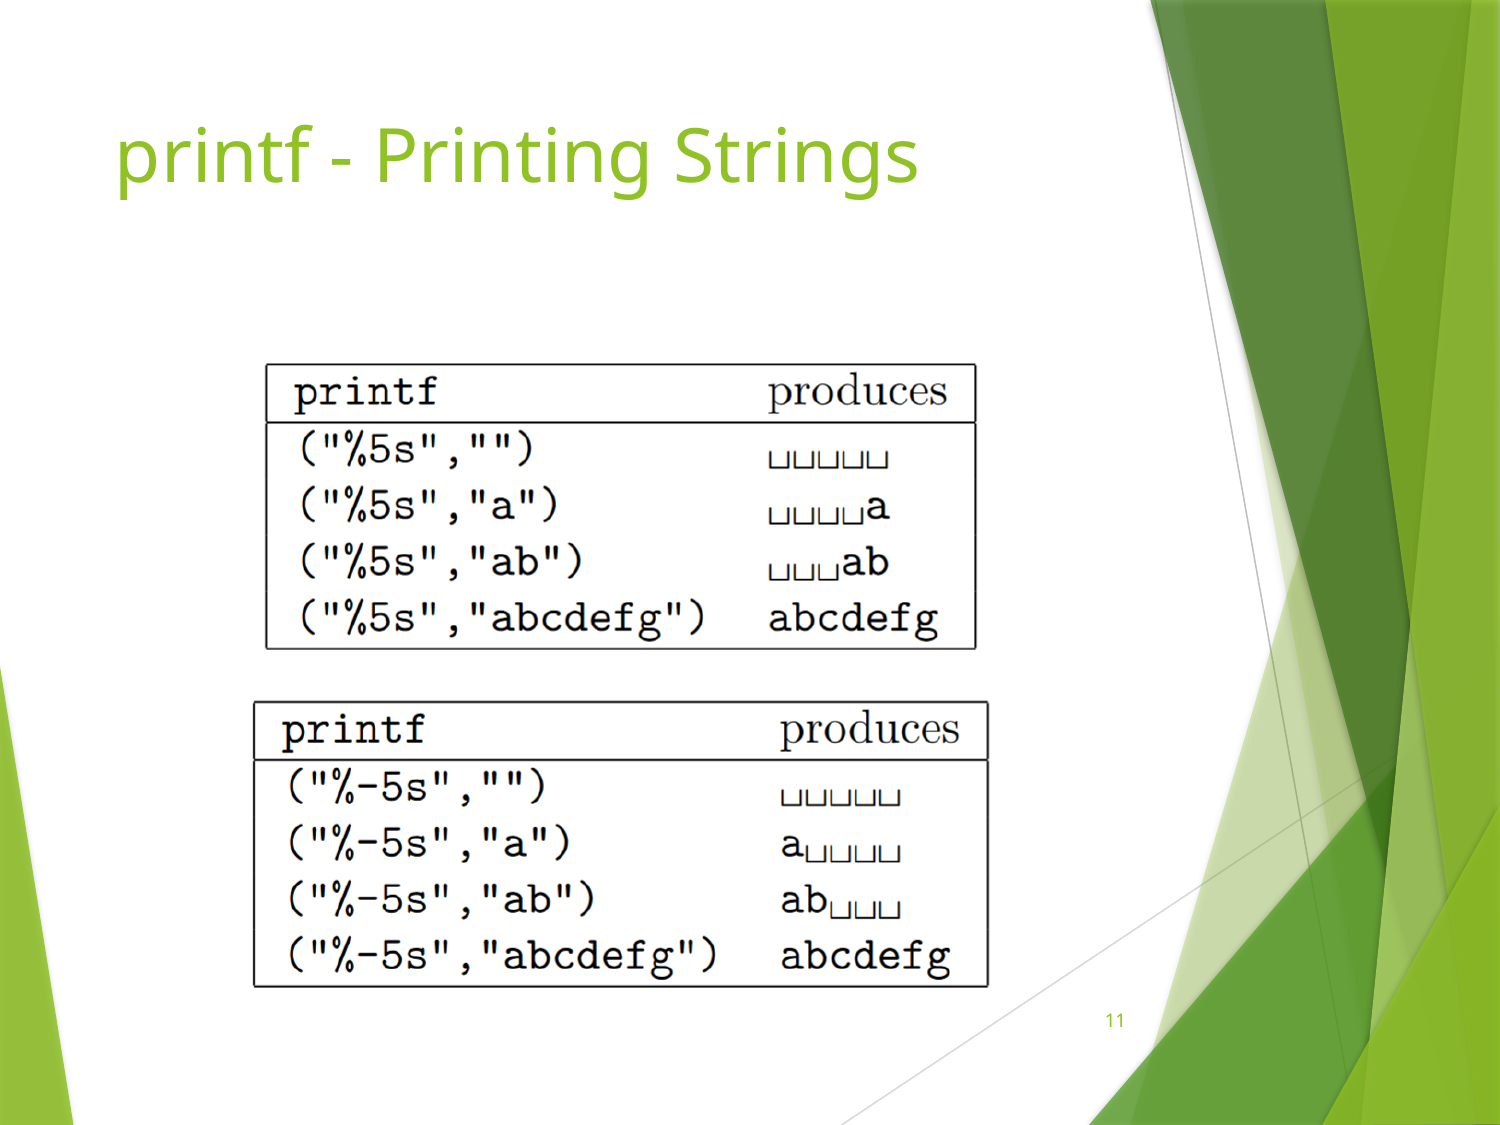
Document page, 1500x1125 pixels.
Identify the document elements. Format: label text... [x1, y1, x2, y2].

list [245, 353, 997, 992]
title printf - Printing Strings [99, 99, 1142, 317]
slide_number 11 [1057, 991, 1142, 1051]
